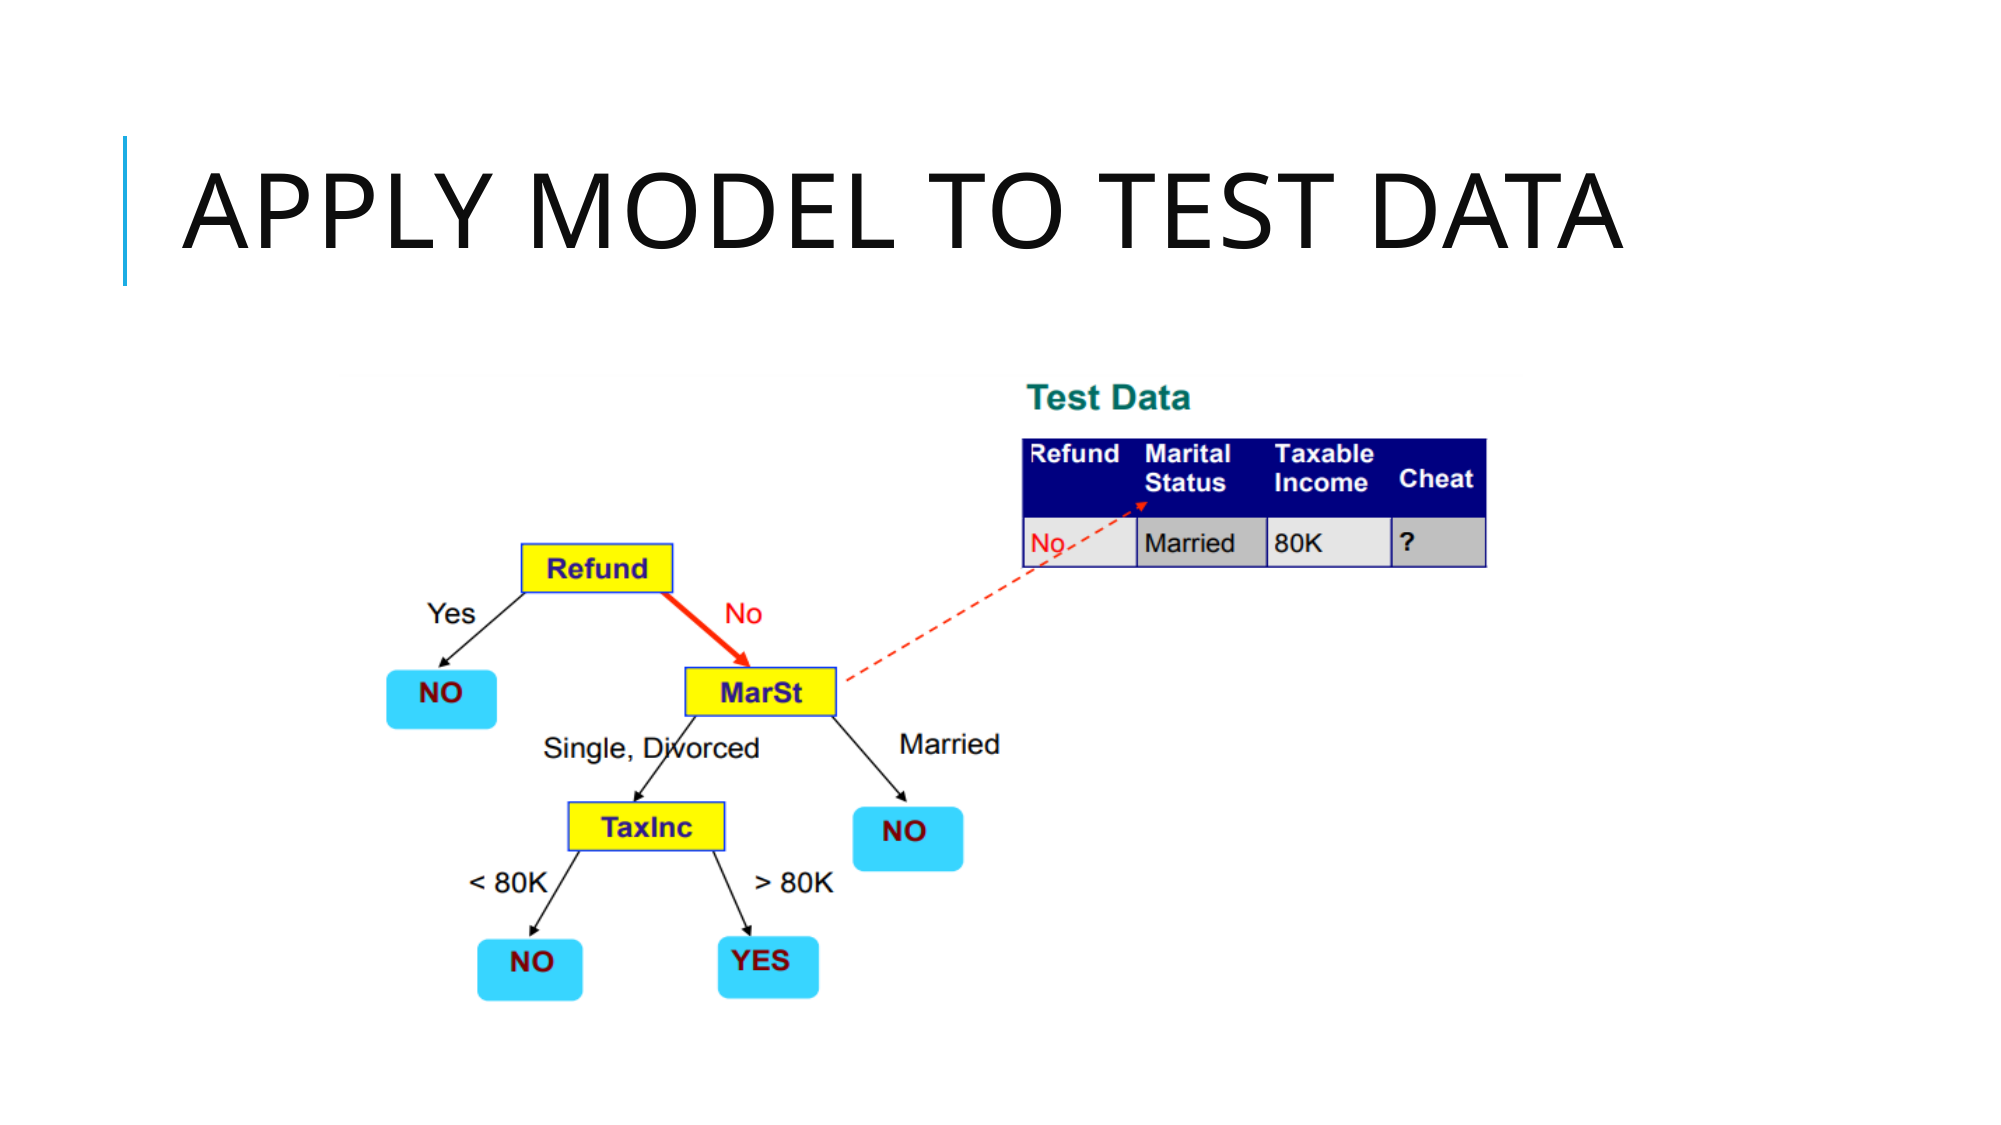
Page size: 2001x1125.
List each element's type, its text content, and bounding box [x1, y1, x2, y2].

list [339, 374, 1523, 1036]
title Apply Model to Test Data [168, 96, 1763, 342]
